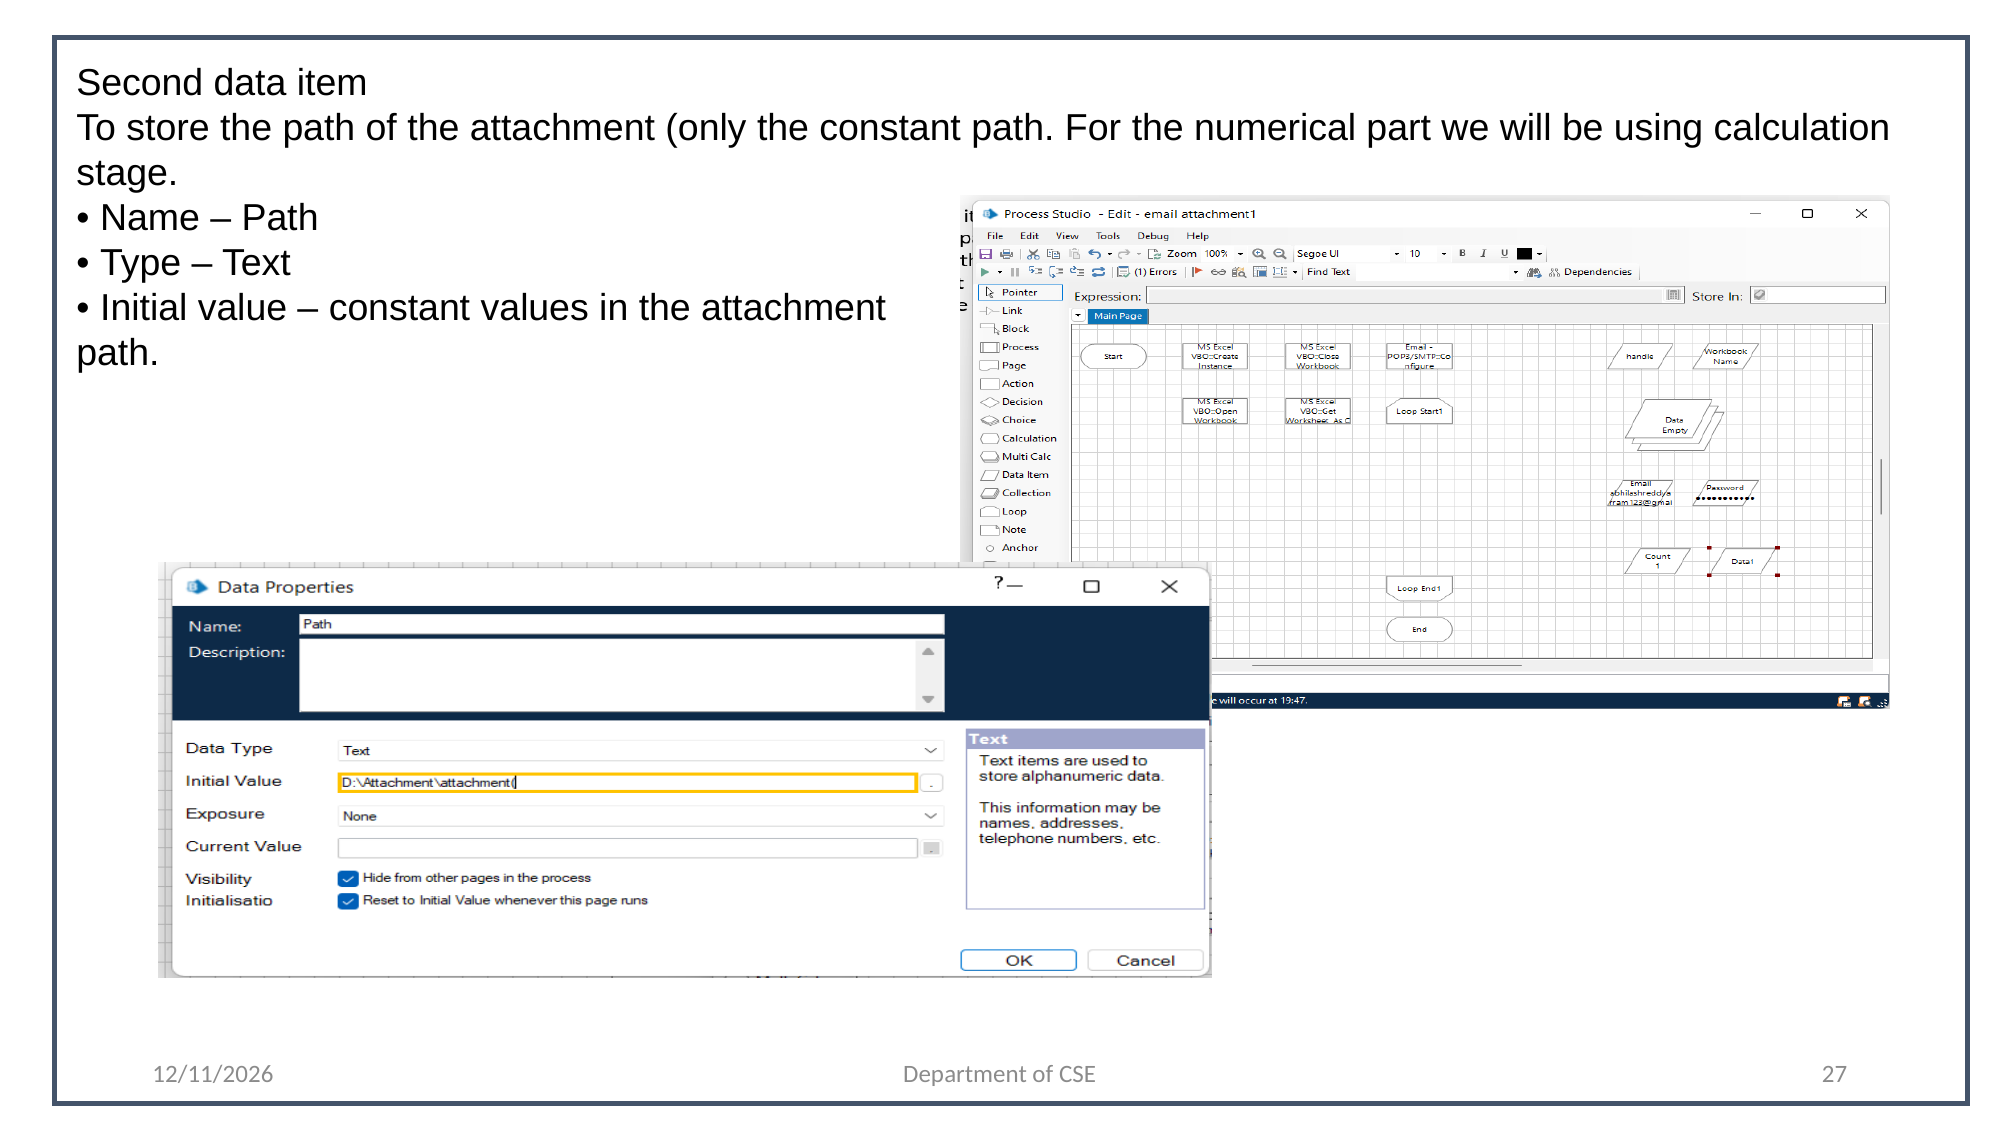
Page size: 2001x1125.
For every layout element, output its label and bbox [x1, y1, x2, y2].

picture [158, 195, 1890, 978]
text_box [53, 36, 1969, 1104]
